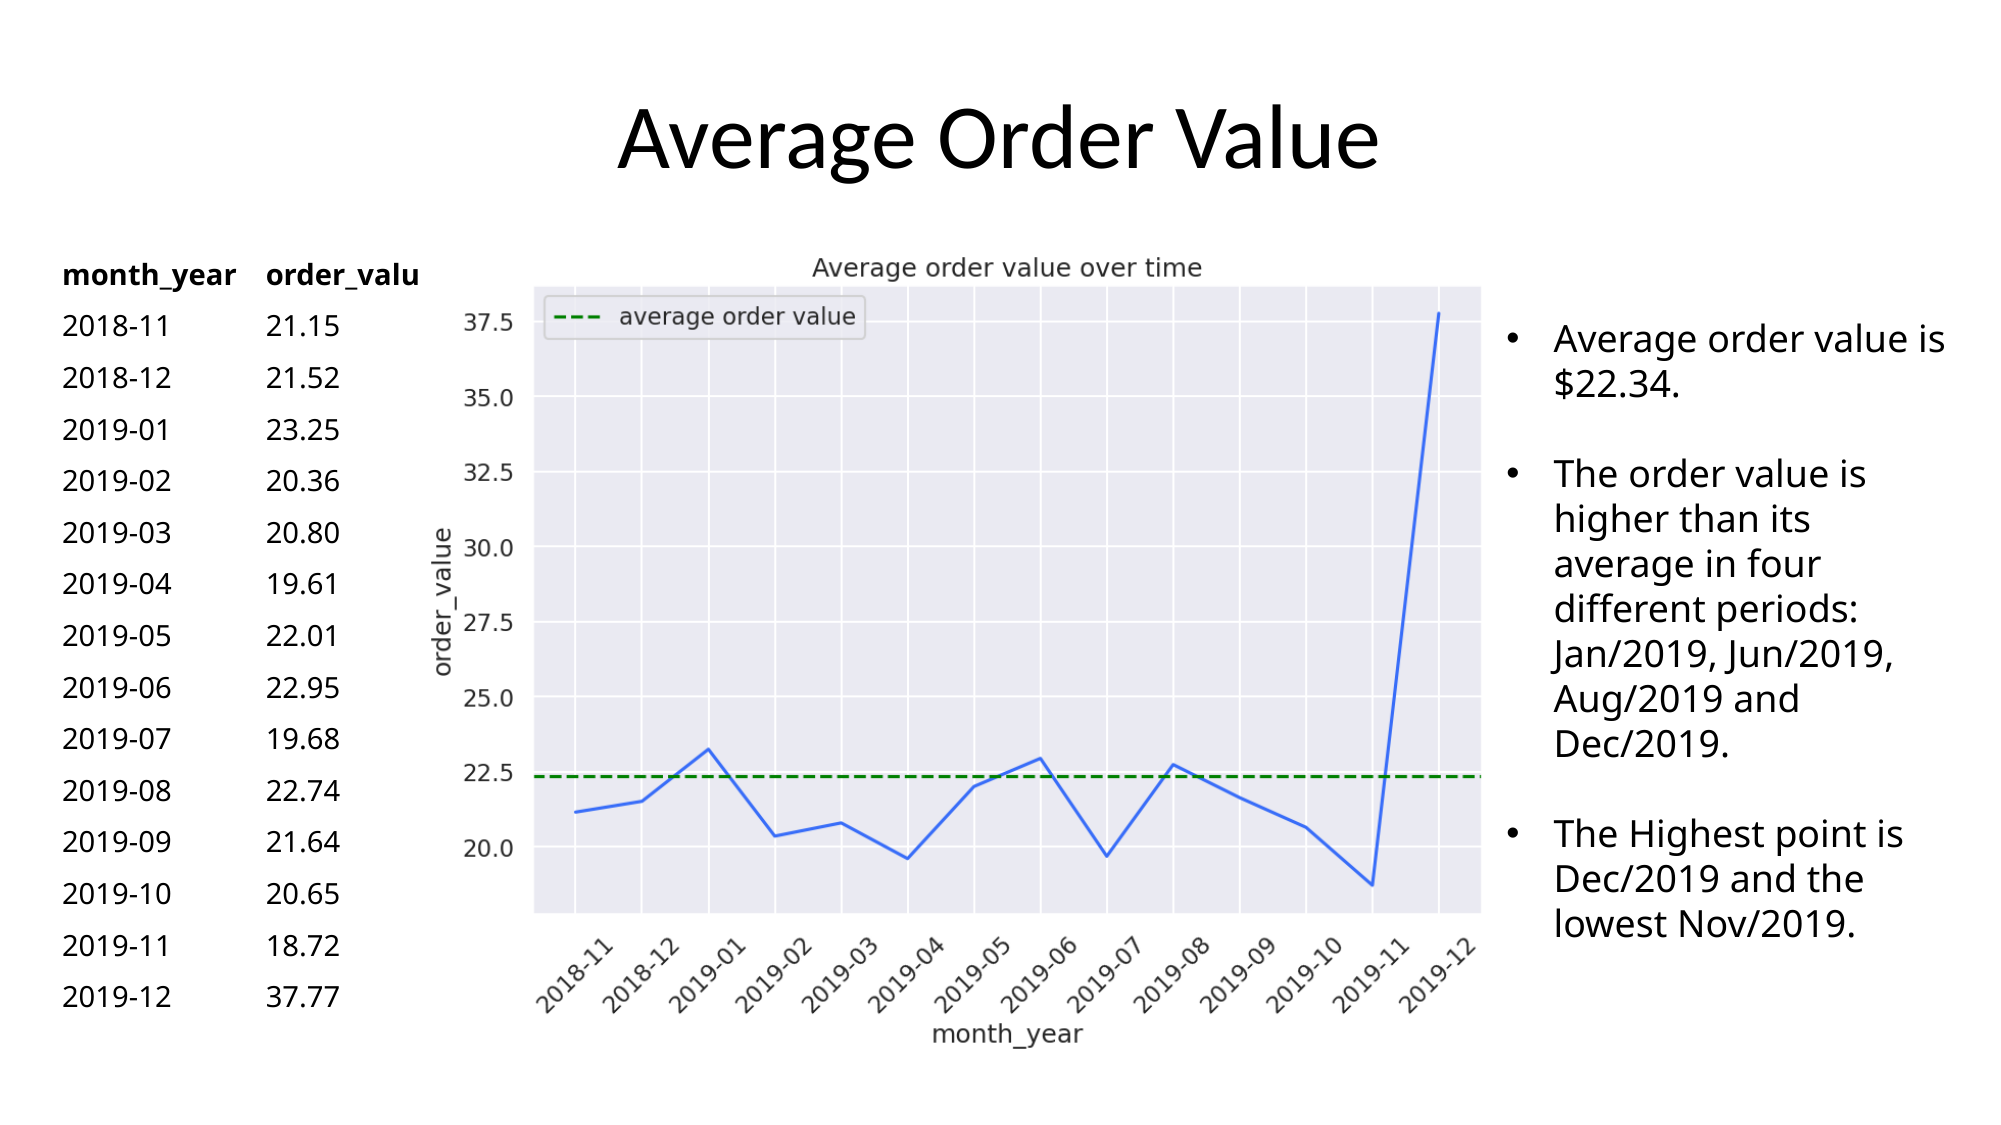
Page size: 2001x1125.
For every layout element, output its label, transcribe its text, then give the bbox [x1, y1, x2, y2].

table_cell 2019-06 [50, 661, 254, 712]
table_cell 21.52 [254, 351, 421, 403]
table_cell 2019-10 [50, 867, 254, 919]
table_cell 23.25 [254, 403, 421, 454]
table_cell 2019-05 [50, 609, 254, 661]
table_header order_value [254, 248, 421, 300]
table_cell 20.80 [254, 506, 421, 558]
table_cell 21.15 [254, 300, 421, 351]
table_cell 20.65 [254, 867, 421, 919]
table_cell 2019-12 [50, 971, 254, 1022]
table_cell 2019-08 [50, 764, 254, 816]
table_cell 19.61 [254, 558, 421, 609]
table_cell 2019-09 [50, 816, 254, 867]
table_cell 37.77 [254, 971, 421, 1022]
table_cell 2019-02 [50, 454, 254, 506]
table_cell 2019-03 [50, 506, 254, 558]
table_cell 21.64 [254, 816, 421, 867]
table_cell 2019-04 [50, 558, 254, 609]
table_cell 2018-12 [50, 351, 254, 403]
table_cell 2018-11 [50, 300, 254, 351]
table_cell 22.95 [254, 661, 421, 712]
table_header month_year [50, 248, 254, 300]
table_cell 22.74 [254, 764, 421, 816]
table_cell 2019-07 [50, 712, 254, 764]
table_cell 20.36 [254, 454, 421, 506]
table_cell 2019-11 [50, 919, 254, 971]
title Average Order Value [137, 30, 1863, 248]
picture [421, 247, 1493, 1060]
text_box Average order value is $22.34. The order value is higher than its average in four different periods: Jan/2019, Jun/2019, Aug/2019 and Dec/2019. The Highest point is Dec/2019 and the lowest Nov/2019. [1491, 307, 1977, 1088]
table_cell 18.72 [254, 919, 421, 971]
table_cell 22.01 [254, 609, 421, 661]
table_cell 2019-01 [50, 403, 254, 454]
table_cell 19.68 [254, 712, 421, 764]
